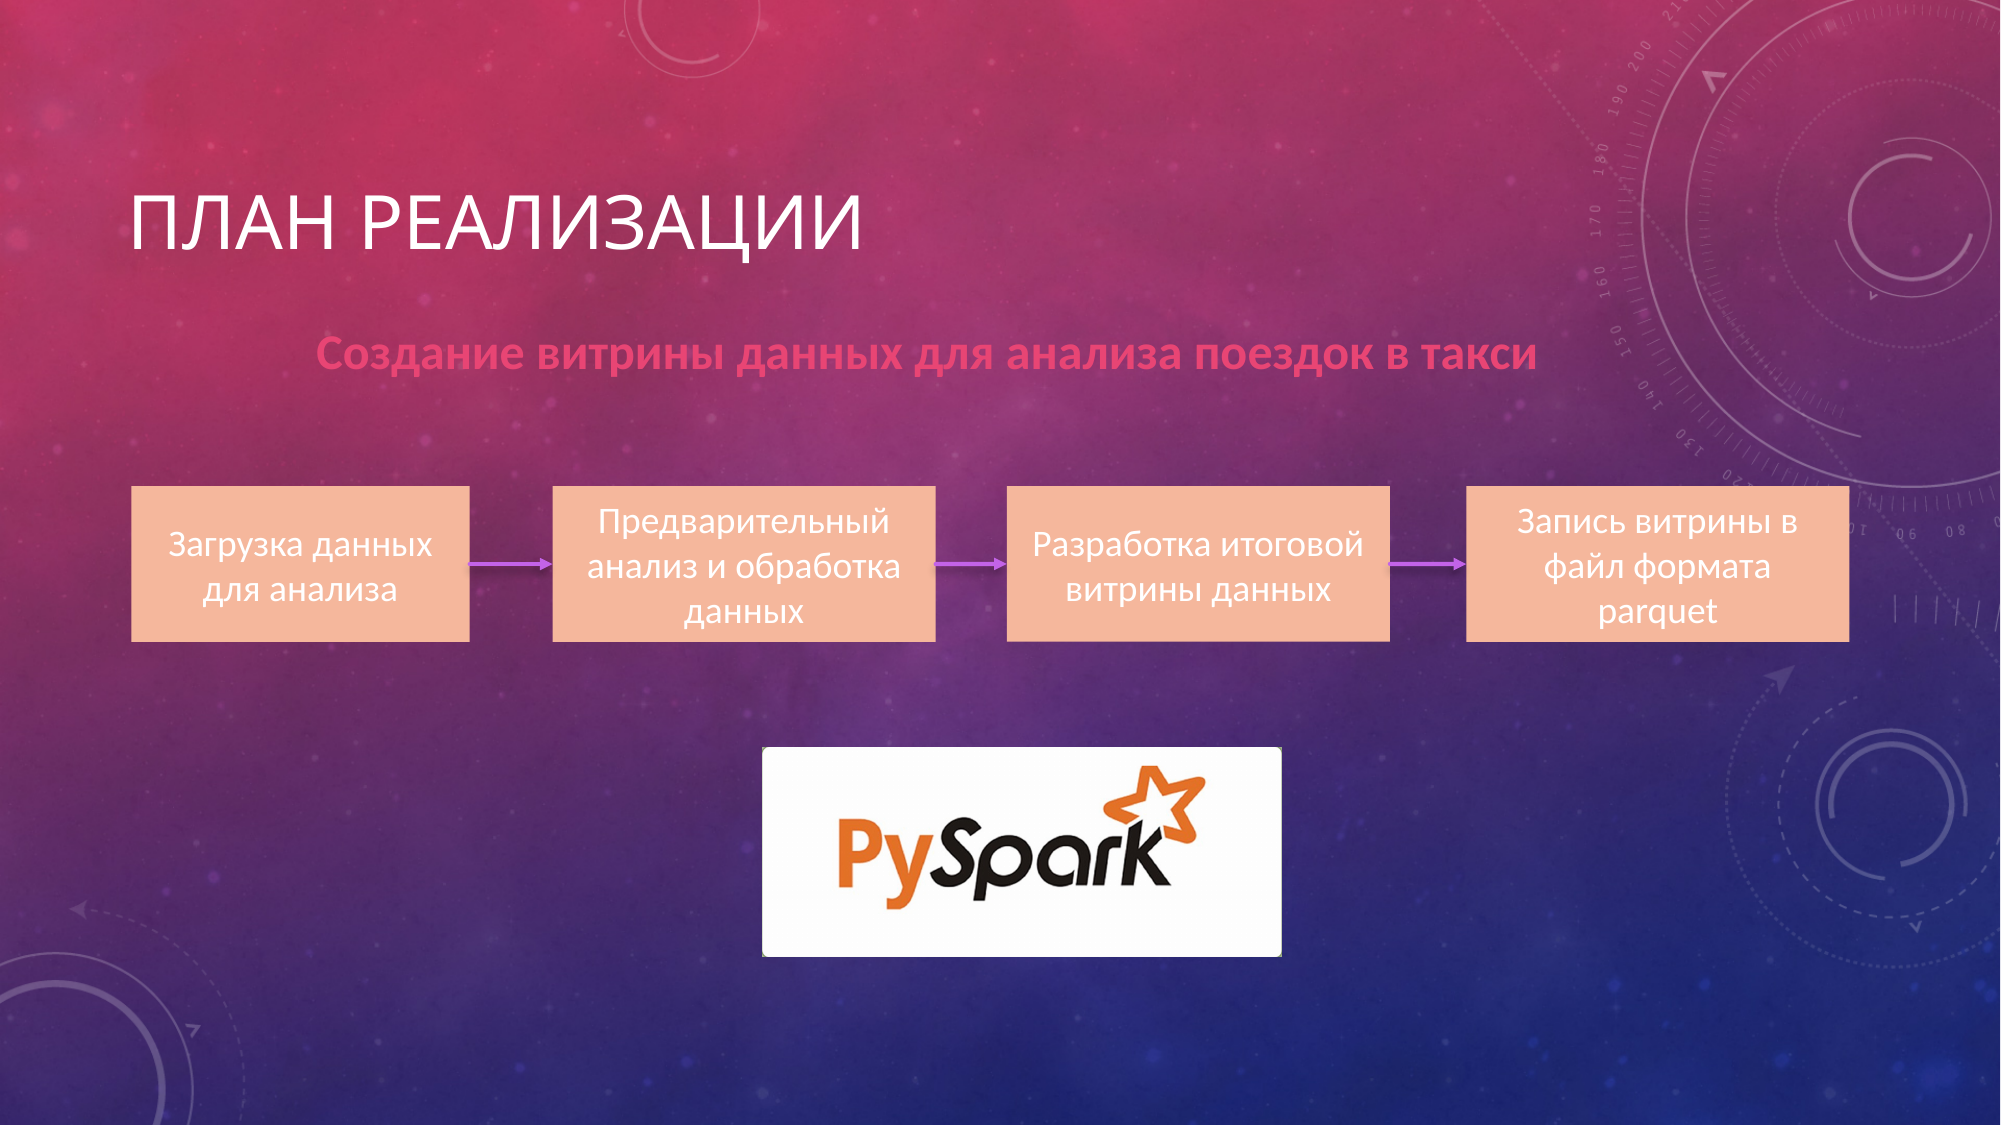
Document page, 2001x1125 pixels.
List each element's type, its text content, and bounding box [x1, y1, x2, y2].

text_box Создание витрины данных для анализа поездок в такси [172, 271, 1683, 428]
picture [0, 0, 2001, 1125]
text_box Предварительный анализ и обработка данных [551, 485, 937, 643]
text_box Разработка итоговой витрины данных [1005, 485, 1391, 643]
text_box Запись витрины в файл формата parquet [1465, 485, 1851, 643]
title План реализации [112, 99, 1775, 339]
text_box Загрузка данных для анализа [130, 485, 471, 643]
